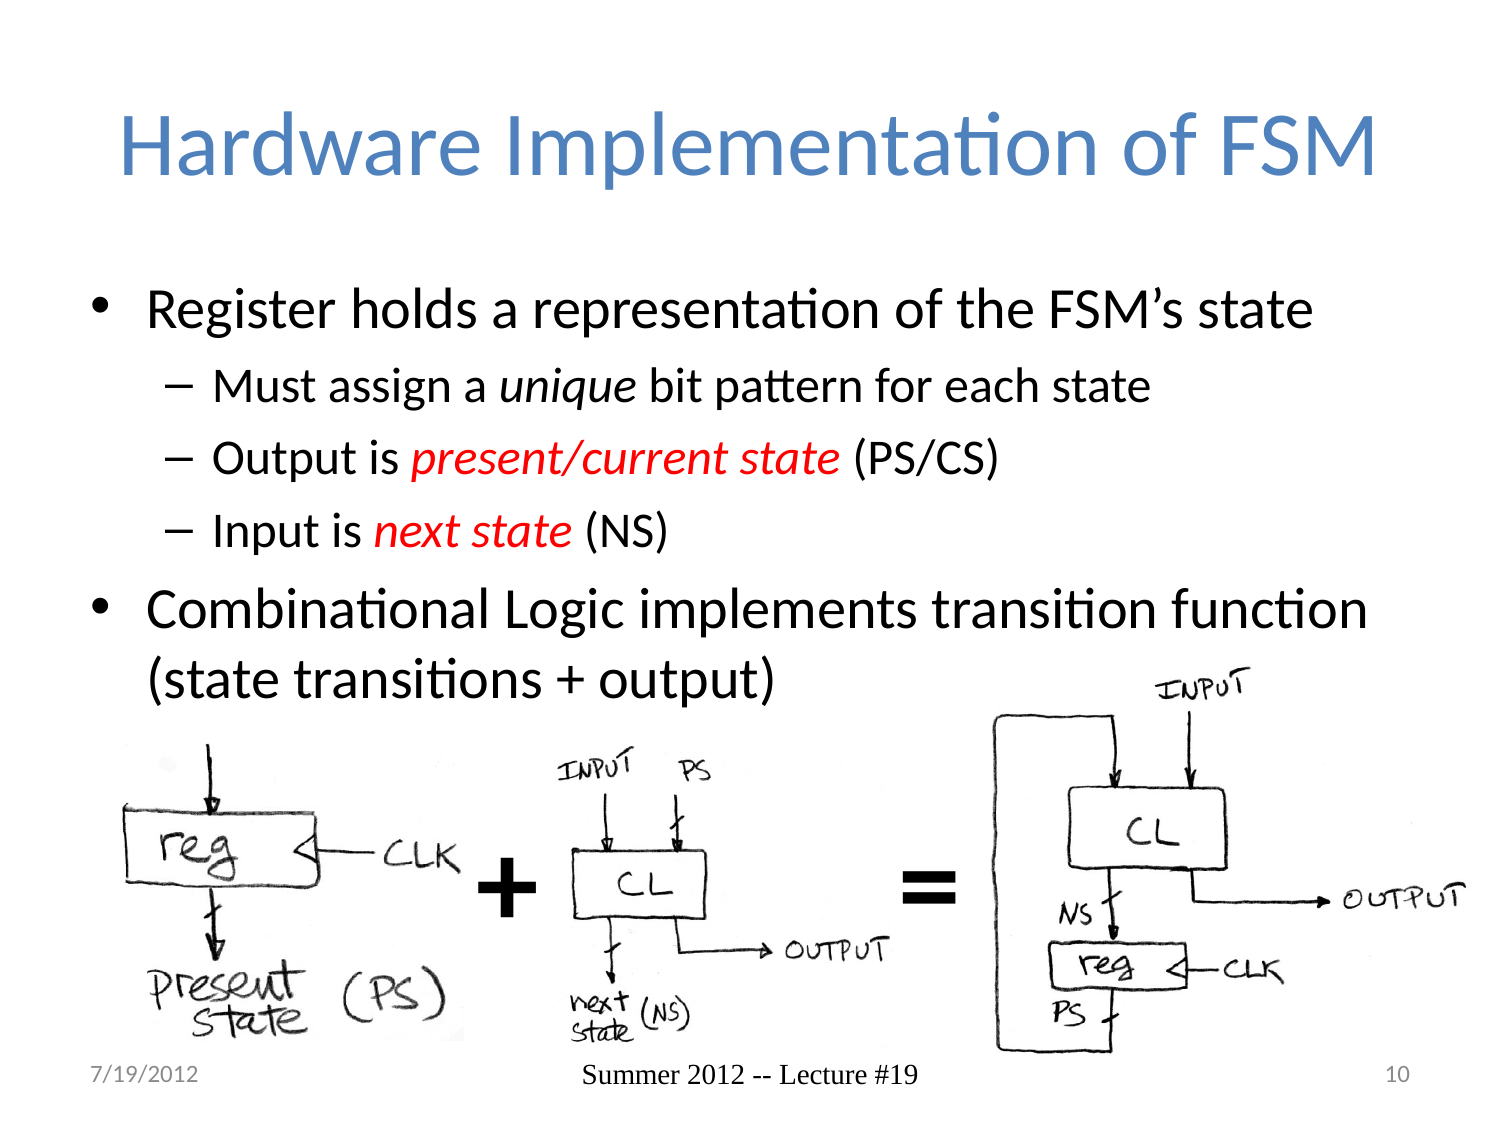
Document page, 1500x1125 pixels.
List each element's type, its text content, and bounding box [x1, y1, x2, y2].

picture [119, 740, 464, 1042]
text_box + [468, 795, 549, 961]
list Register holds a representation of the FSM’s state Must assign a unique bit pattern for each state Output is present/current state (PS/CS) Input is next state (NS) Combinational Logic implements transition function (state transitions + output) [75, 262, 1425, 768]
text_box = [899, 794, 976, 961]
footer Summer 2012 -- Lecture #19 [512, 1042, 988, 1103]
picture [989, 664, 1473, 1055]
title Hardware Implementation of FSM [75, 45, 1425, 233]
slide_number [75, 1042, 425, 1103]
slide_number 10 [1074, 1063, 1425, 1103]
picture [554, 745, 895, 1047]
